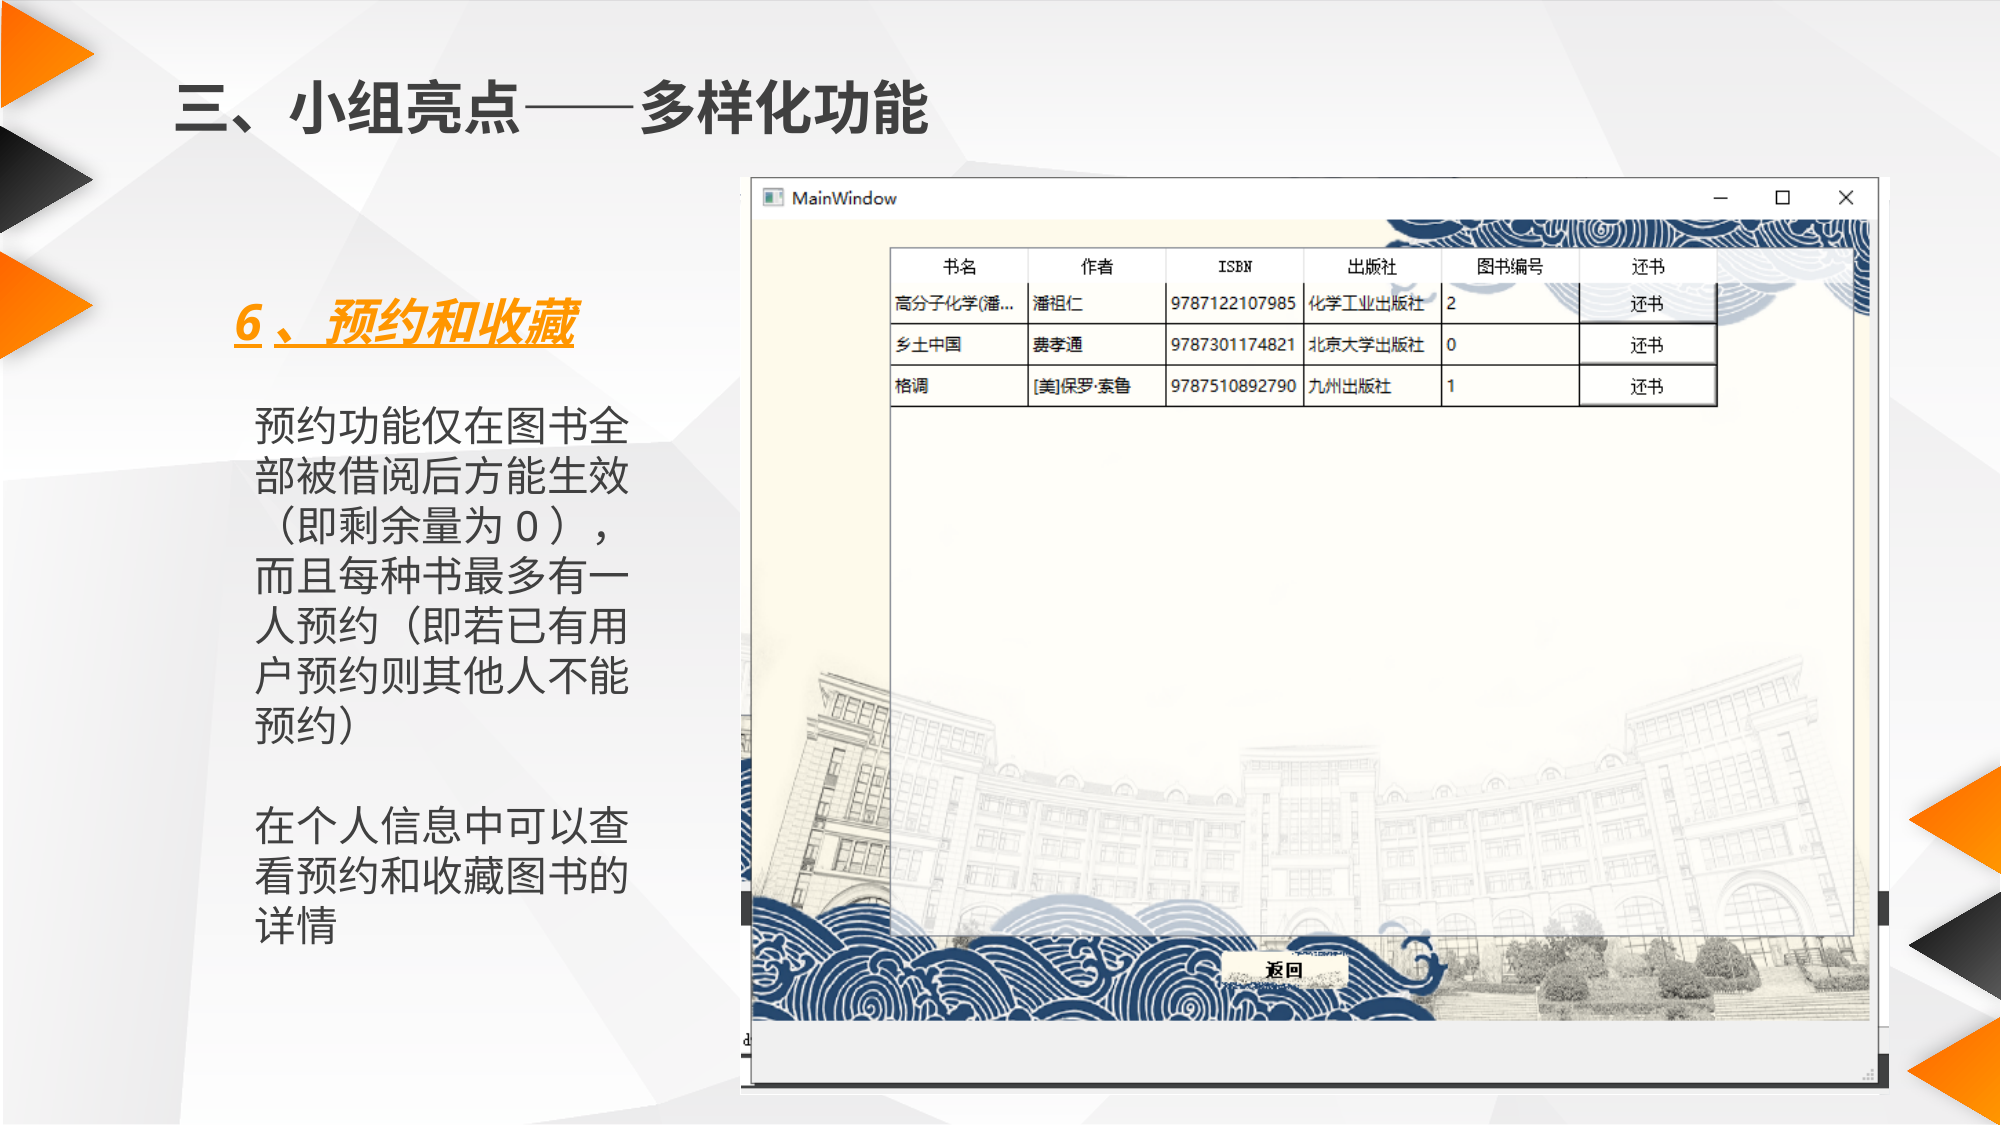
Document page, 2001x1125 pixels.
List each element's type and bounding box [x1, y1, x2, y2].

text_box [0, 132, 227, 227]
picture [3, 0, 2000, 1125]
text_box [1890, 898, 2000, 993]
